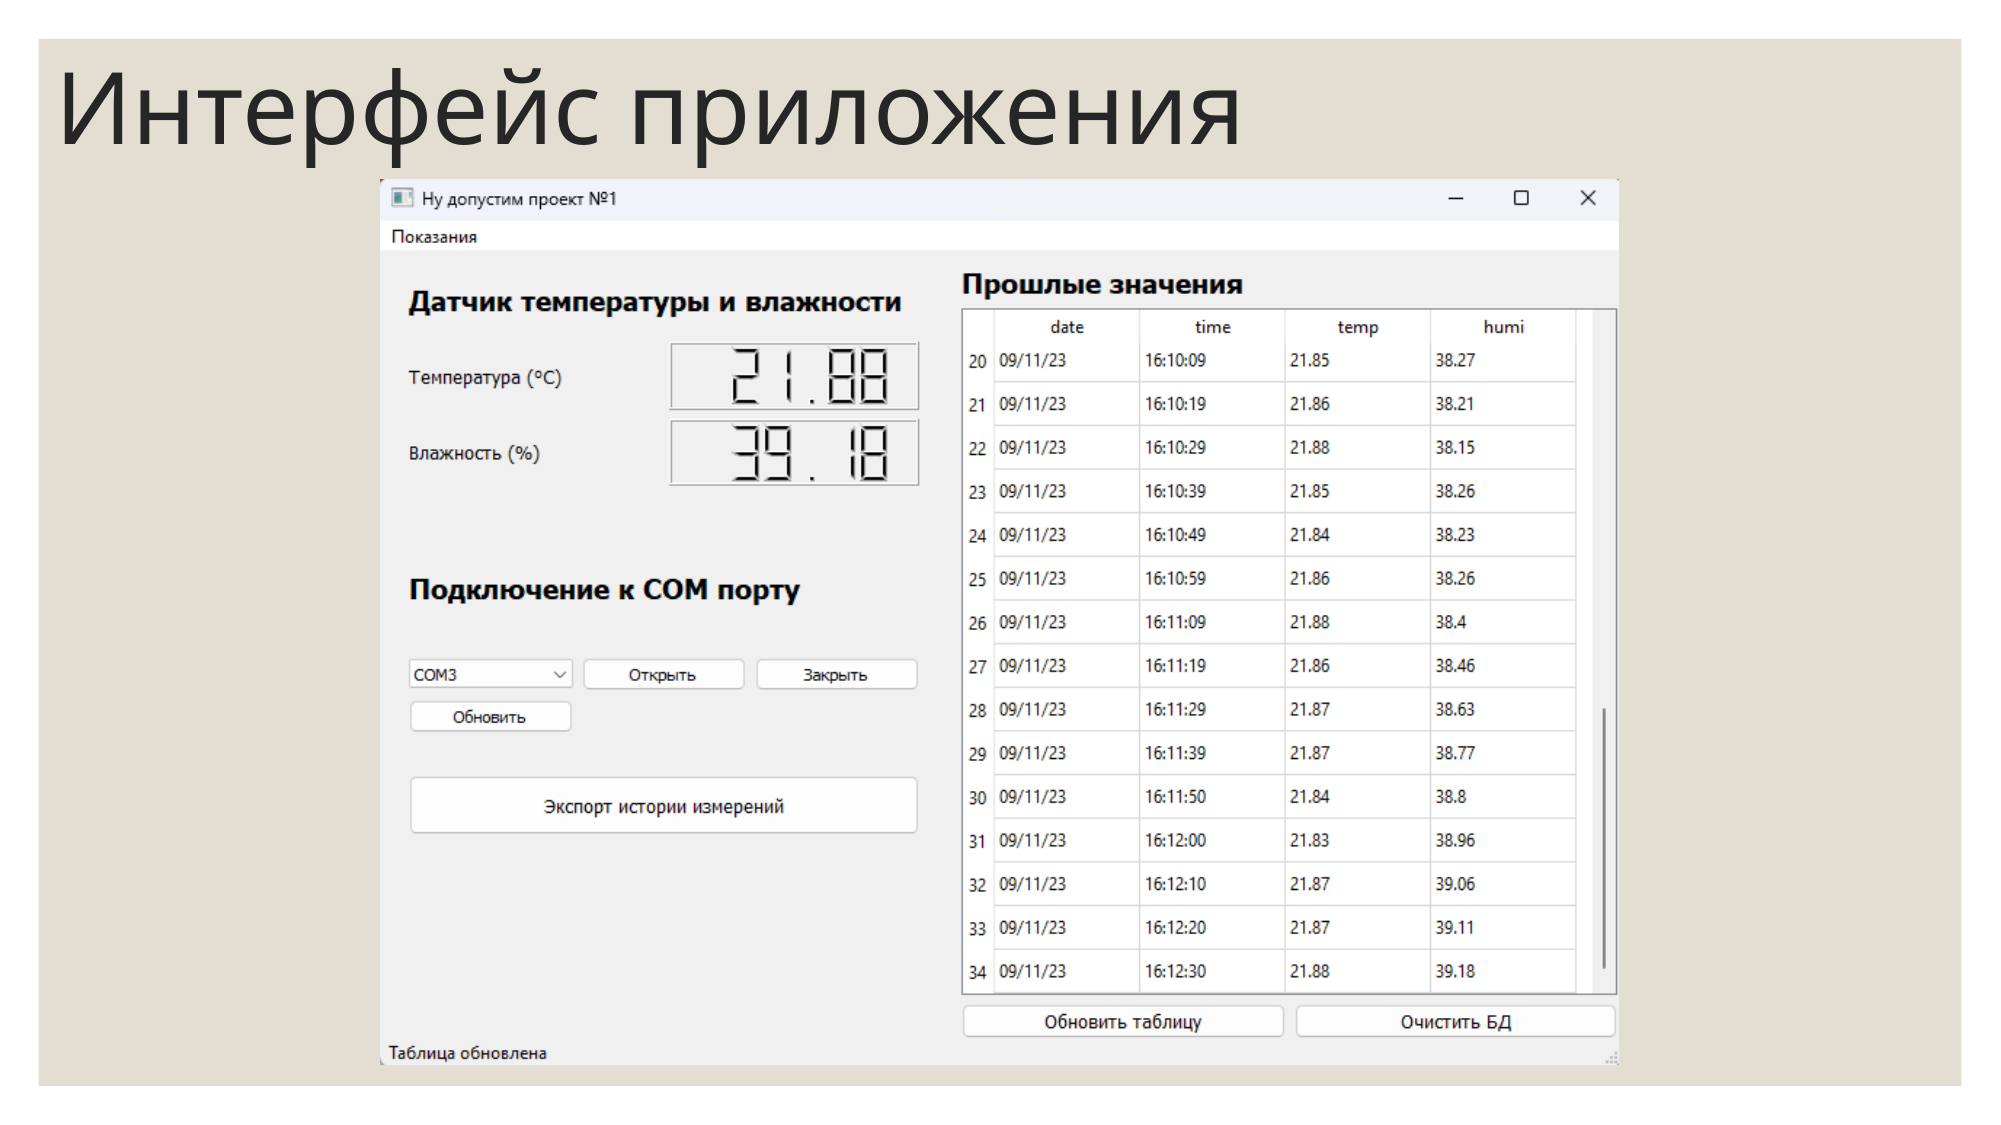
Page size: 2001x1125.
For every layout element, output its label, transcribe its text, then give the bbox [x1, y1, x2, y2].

title Интерфейс приложения [40, 0, 1691, 225]
picture [380, 179, 1620, 1065]
